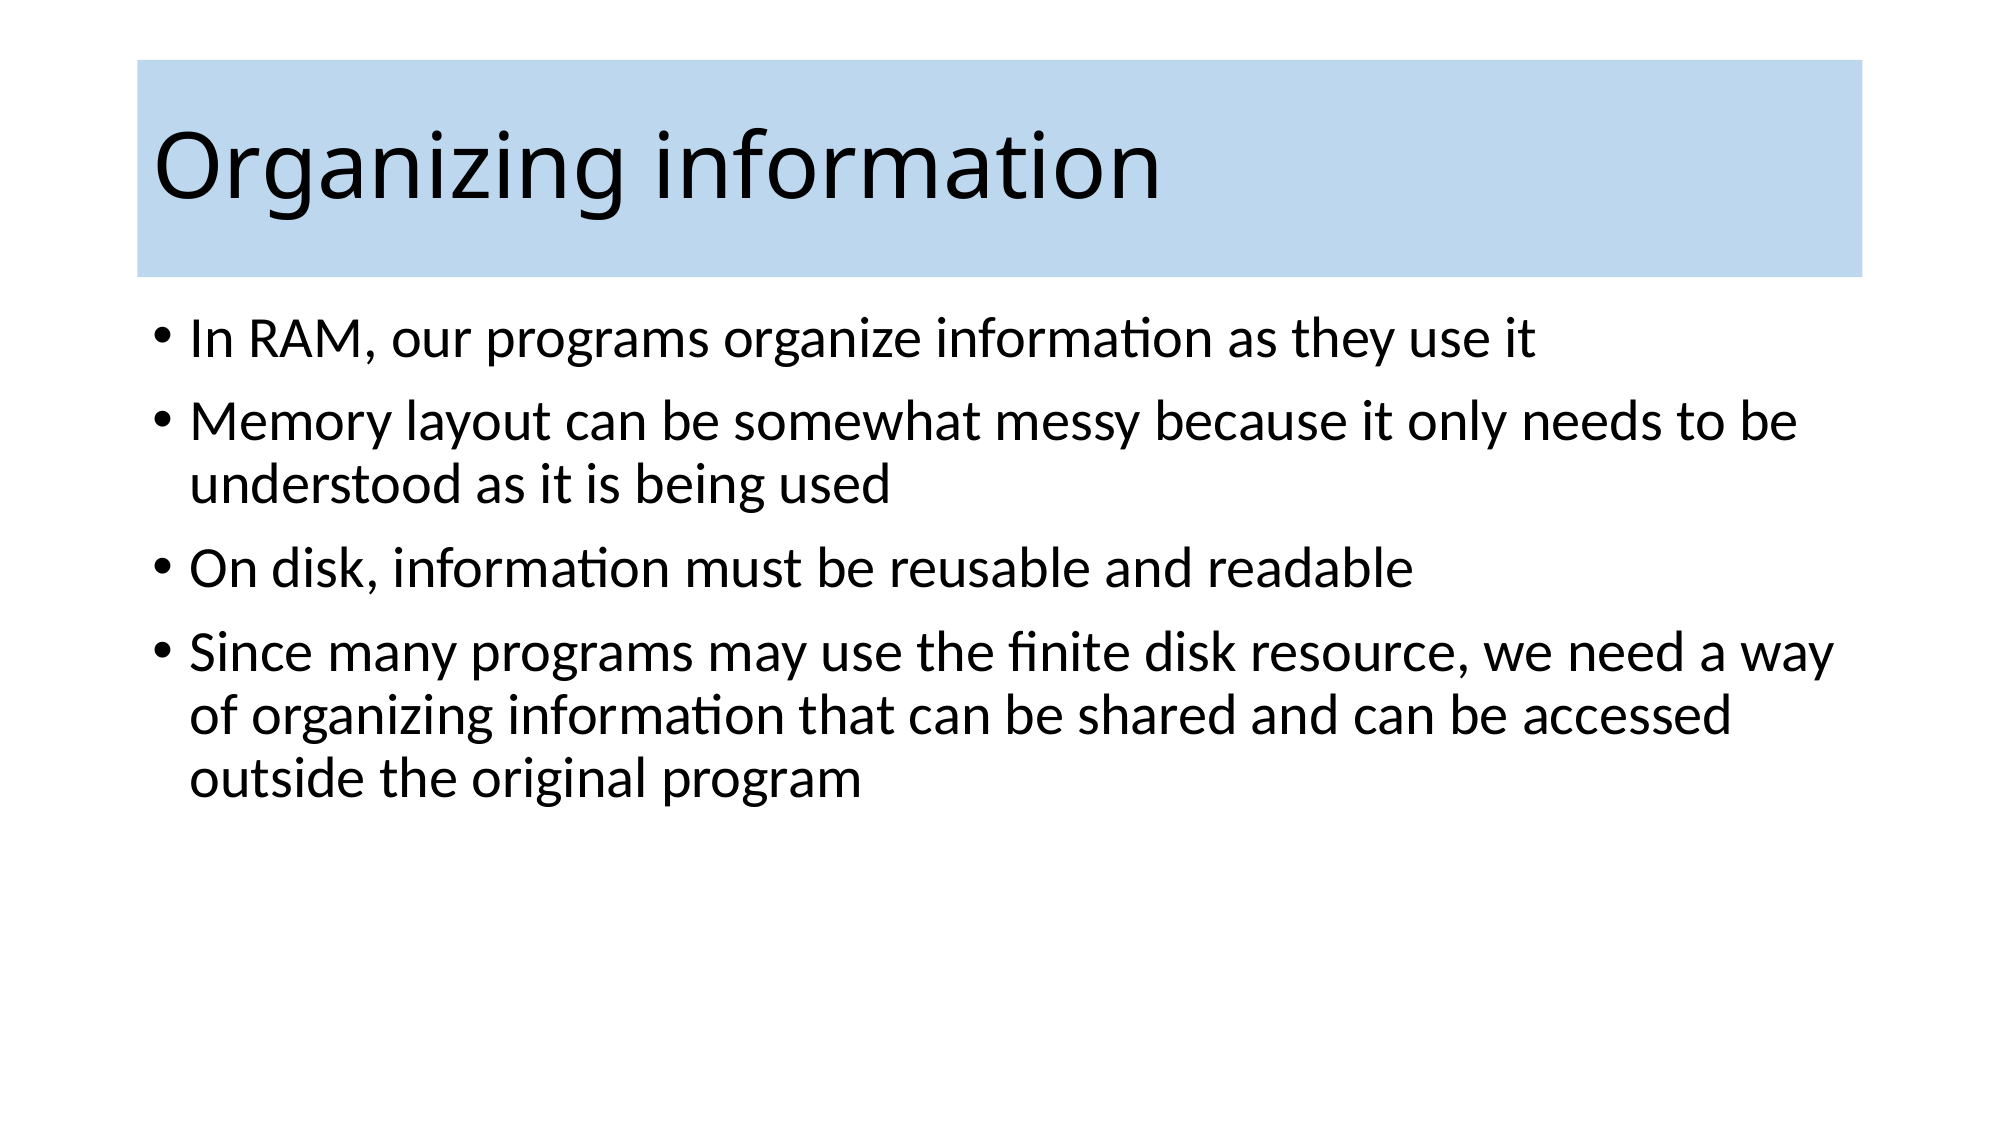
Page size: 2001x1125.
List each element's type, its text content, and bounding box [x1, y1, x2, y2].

text_box Organizing information [137, 59, 1863, 278]
text_box In RAM, our programs organize information as they use it Memory layout can be somewhat messy because it only needs to be understood as it is being used On disk, information must be reusable and readable Since many programs may use the finite disk resource, we need a way of organizing information that can be shared and can be accessed outside the original program [137, 299, 1863, 1014]
